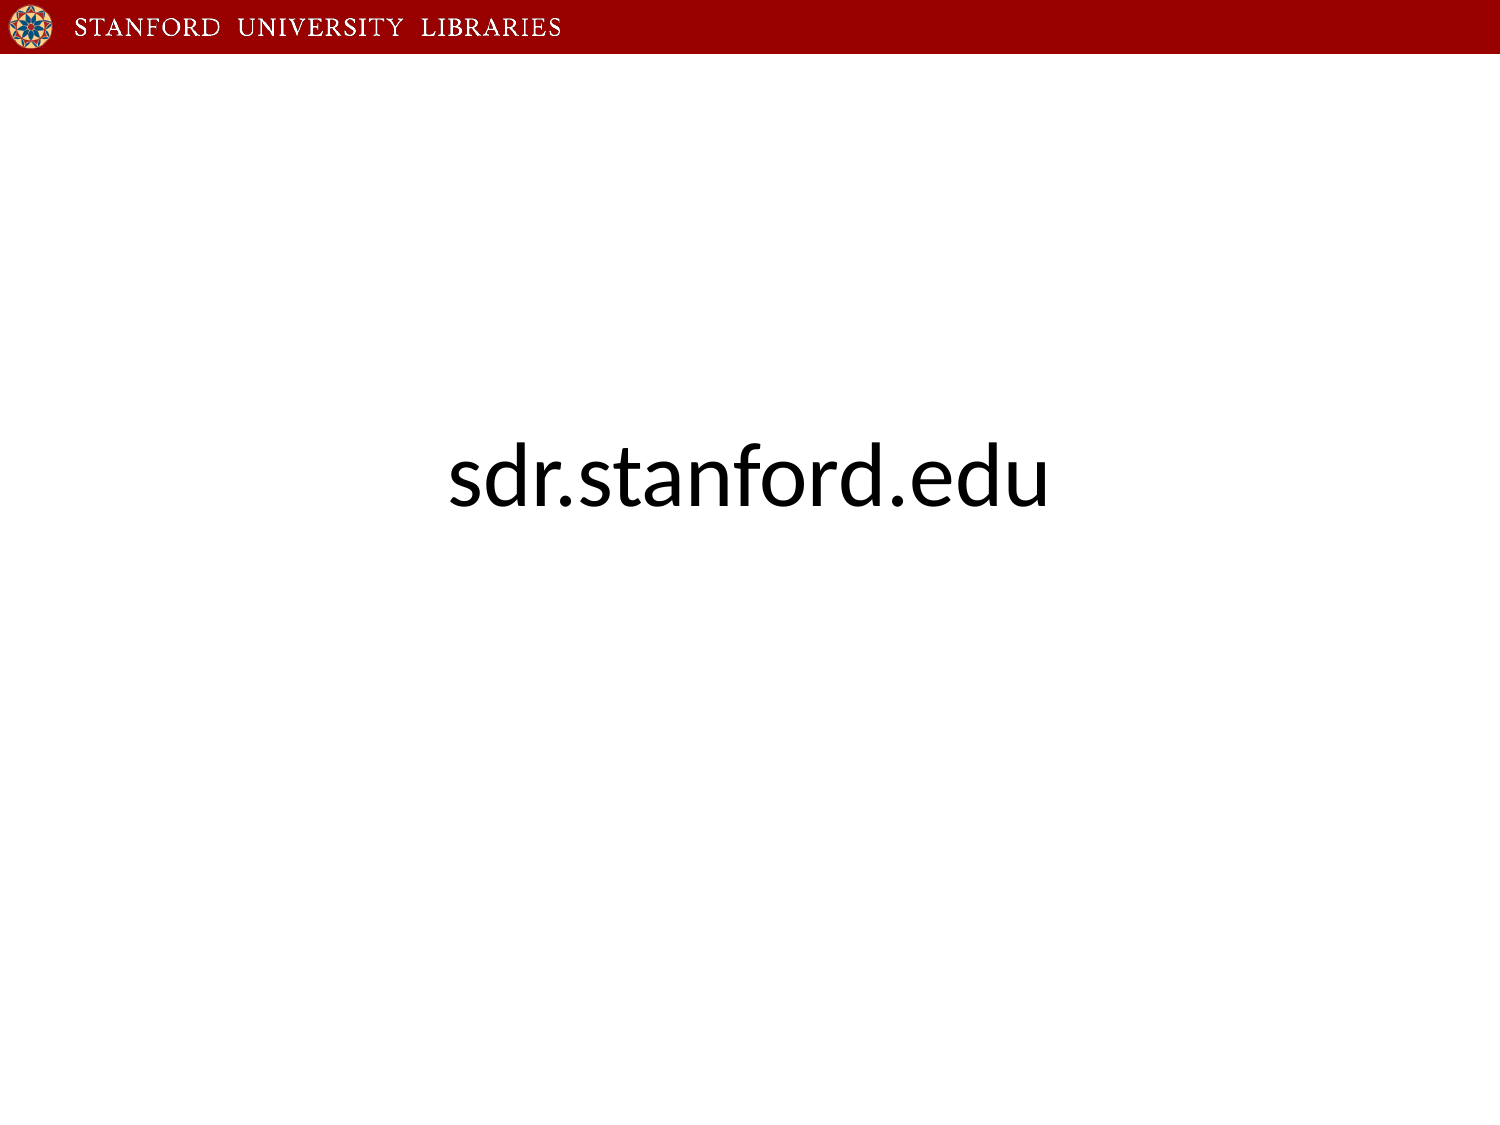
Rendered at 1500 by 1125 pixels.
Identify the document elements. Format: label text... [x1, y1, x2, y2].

title sdr.stanford.edu [112, 349, 1388, 591]
picture [0, 0, 1500, 54]
